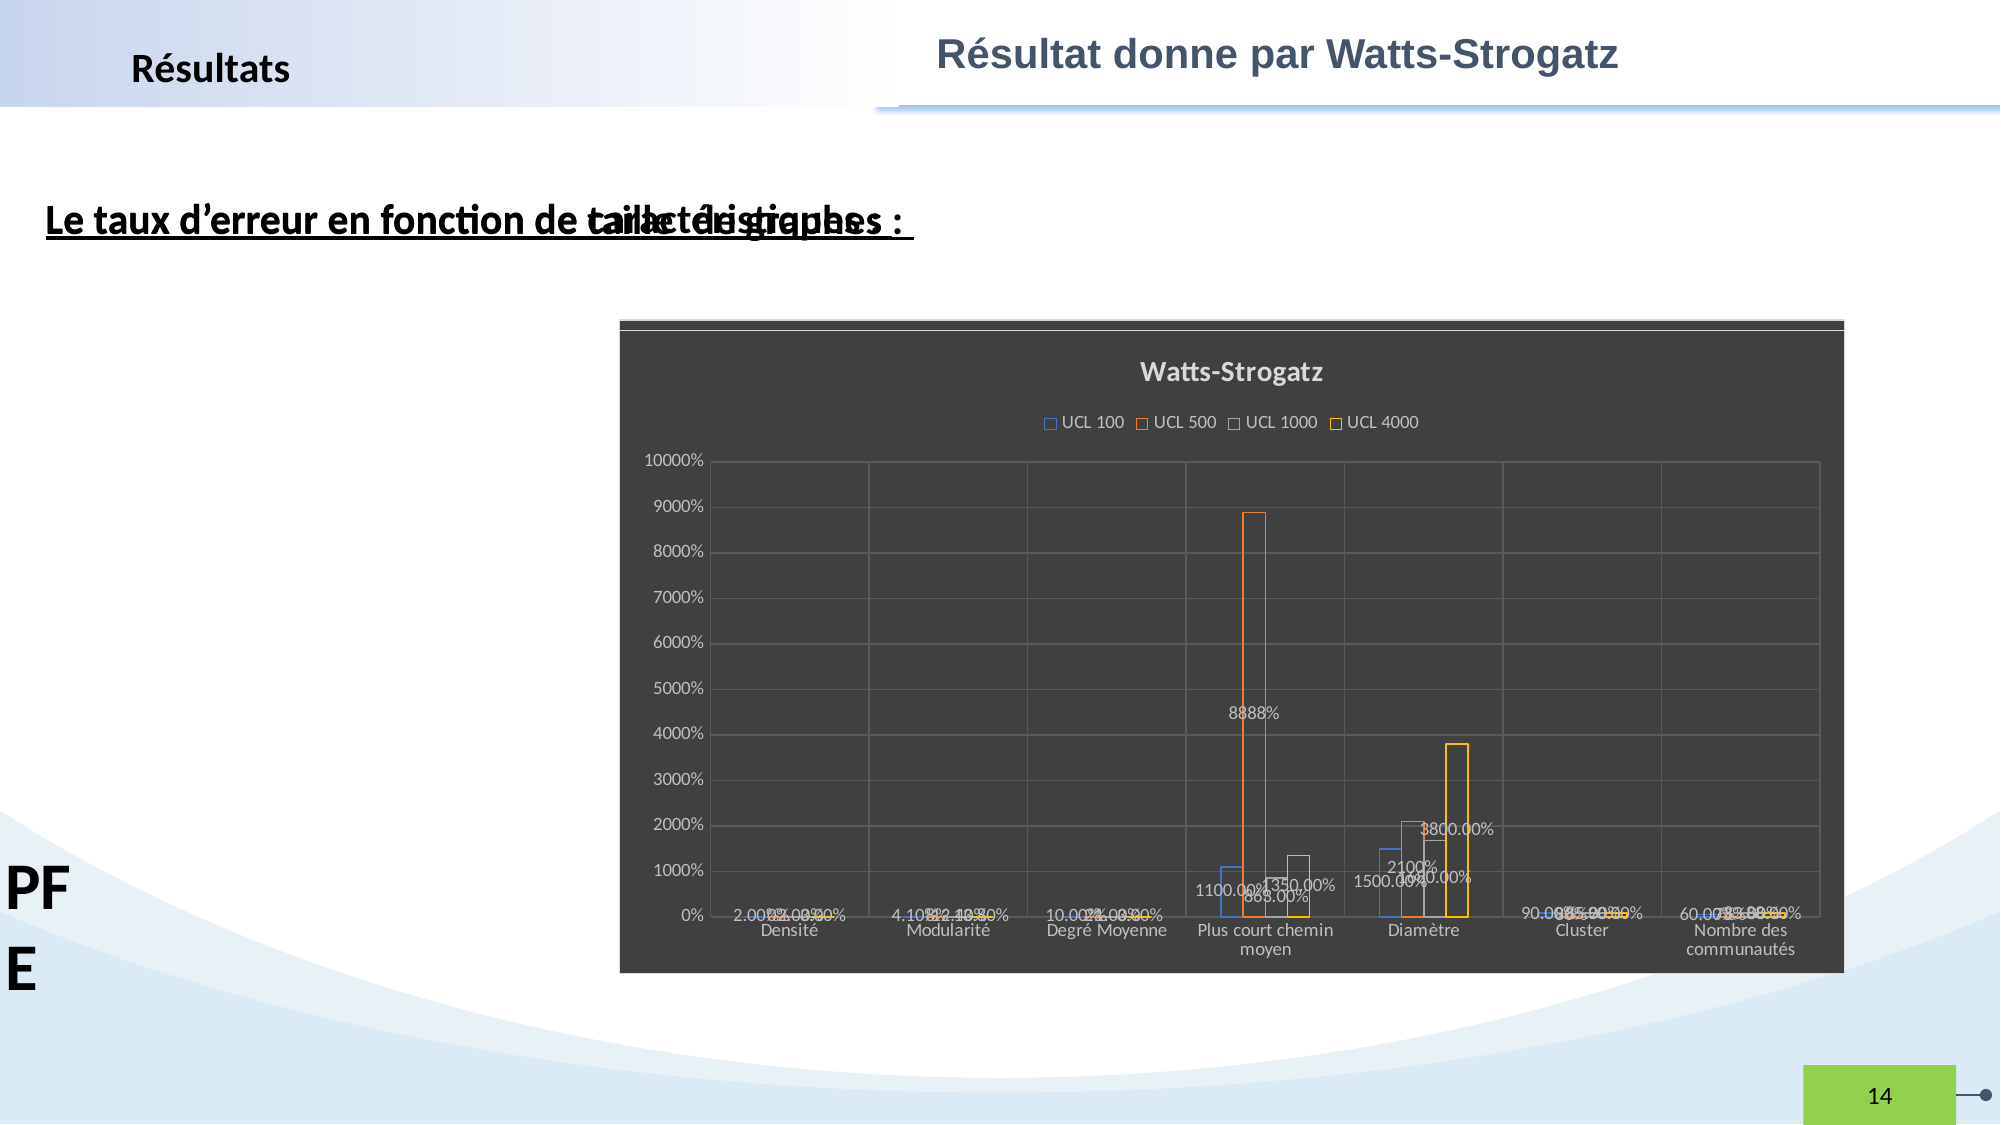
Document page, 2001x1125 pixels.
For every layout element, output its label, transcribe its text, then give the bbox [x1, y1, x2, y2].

text_box Le taux d’erreur en fonction de caractéristiques : [30, 184, 1207, 250]
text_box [0, 810, 2000, 1124]
chart [618, 318, 1846, 975]
text_box Résultats [116, 33, 999, 99]
text_box [0, 0, 900, 108]
text_box [900, 0, 2000, 106]
text_box Résultat donne par Watts-Strogatz [921, 19, 1635, 84]
